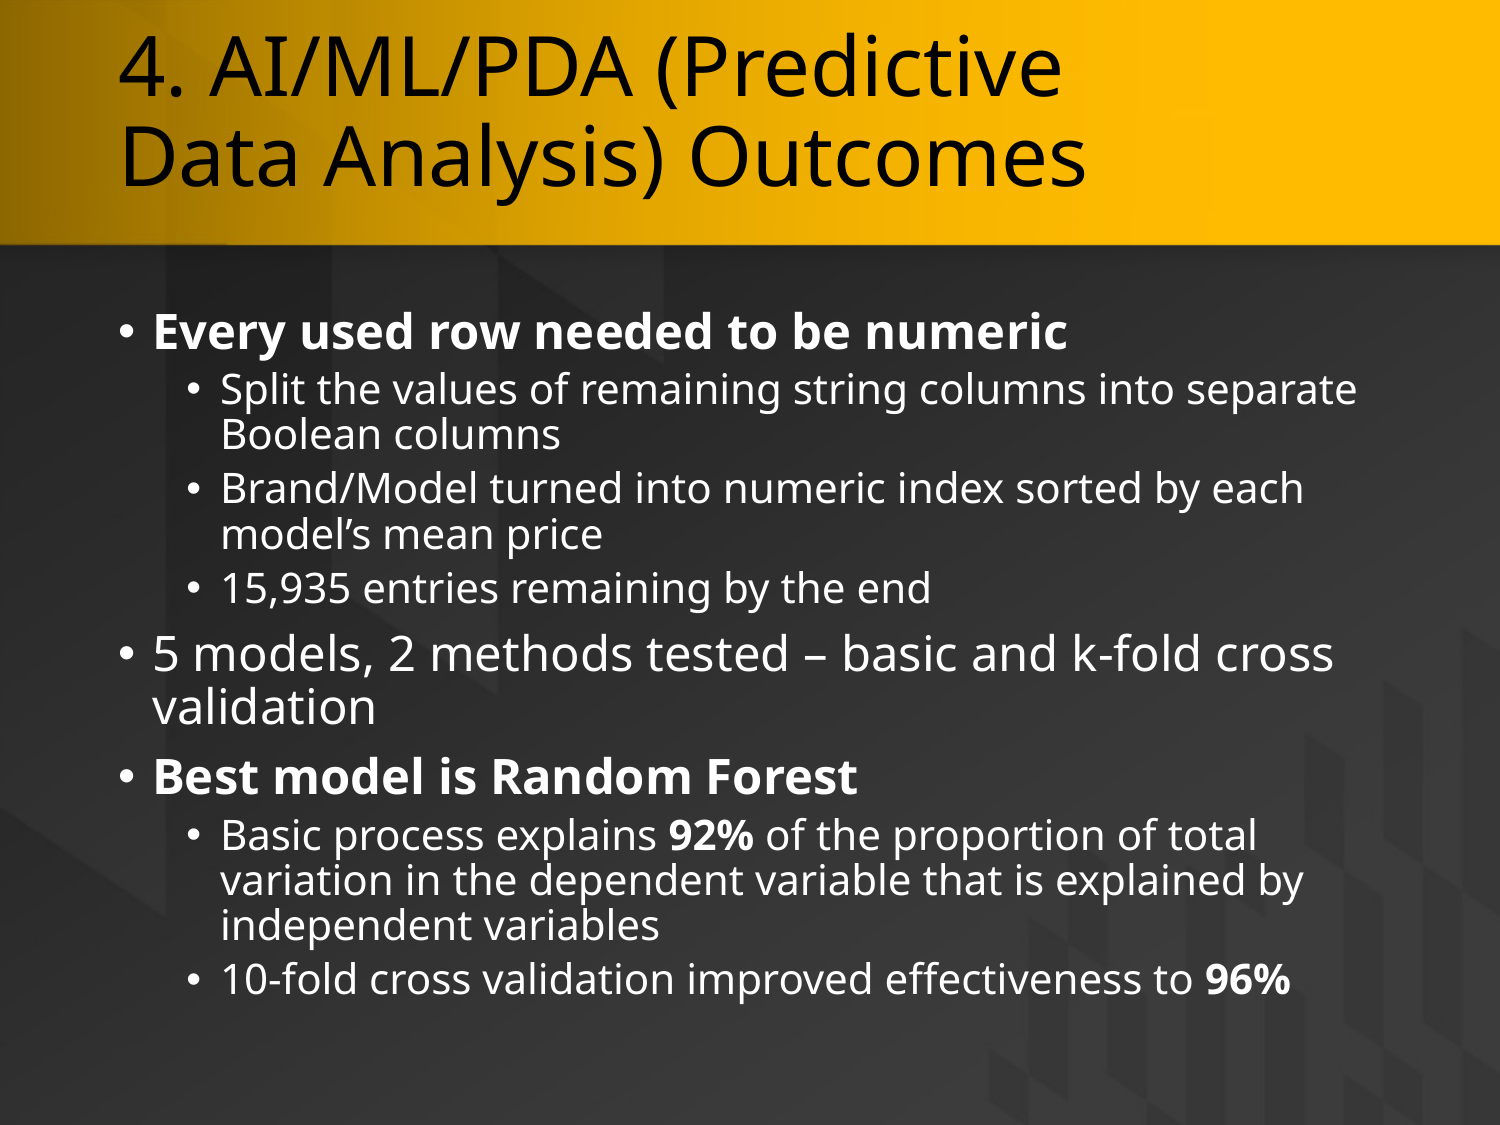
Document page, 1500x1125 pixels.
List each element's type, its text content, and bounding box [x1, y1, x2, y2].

picture [0, 0, 1500, 1125]
title 4. AI/ML/PDA (Predictive Data Analysis) Outcomes [103, 7, 1140, 212]
list Every used row needed to be numeric Split the values of remaining string columns into separate Boolean columns Brand/Model turned into numeric index sorted by each model’s mean price 15,935 entries remaining by the end 5 models, 2 methods tested – basic and k-fold cross validation Best model is Random Forest Basic process explains 92% of the proportion of total variation in the dependent variable that is explained by independent variables 10-fold cross validation improved effectiveness to 96% [103, 299, 1397, 1014]
